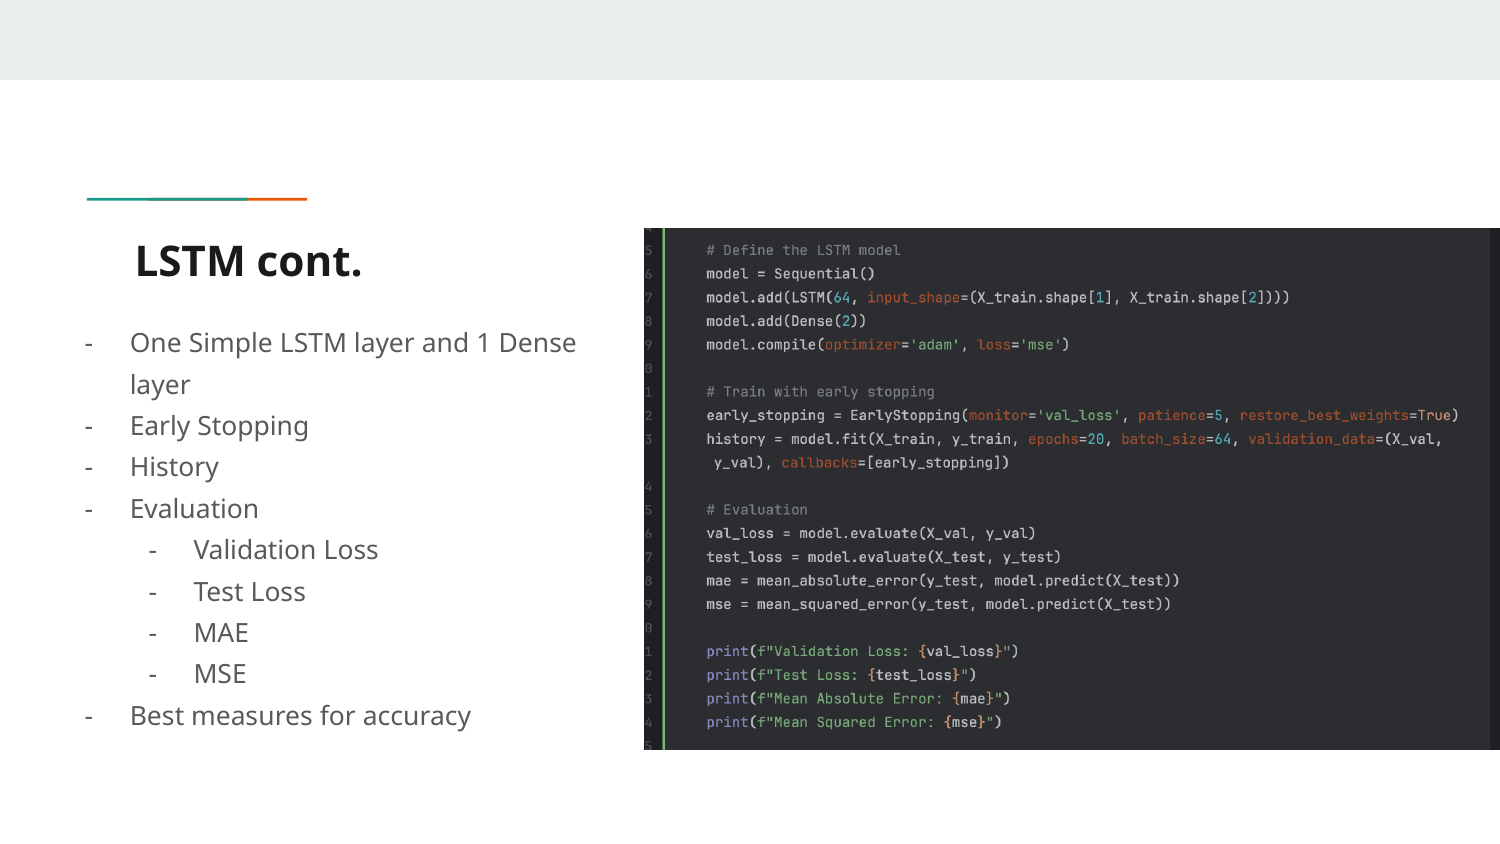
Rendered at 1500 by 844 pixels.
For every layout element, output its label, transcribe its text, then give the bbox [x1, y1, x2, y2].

picture [643, 228, 1500, 750]
list One Simple LSTM layer and 1 Dense layer Early Stopping History Evaluation Validation Loss Test Loss MAE MSE Best measures for accuracy [51, 304, 615, 750]
title LSTM cont. [119, 216, 1381, 305]
